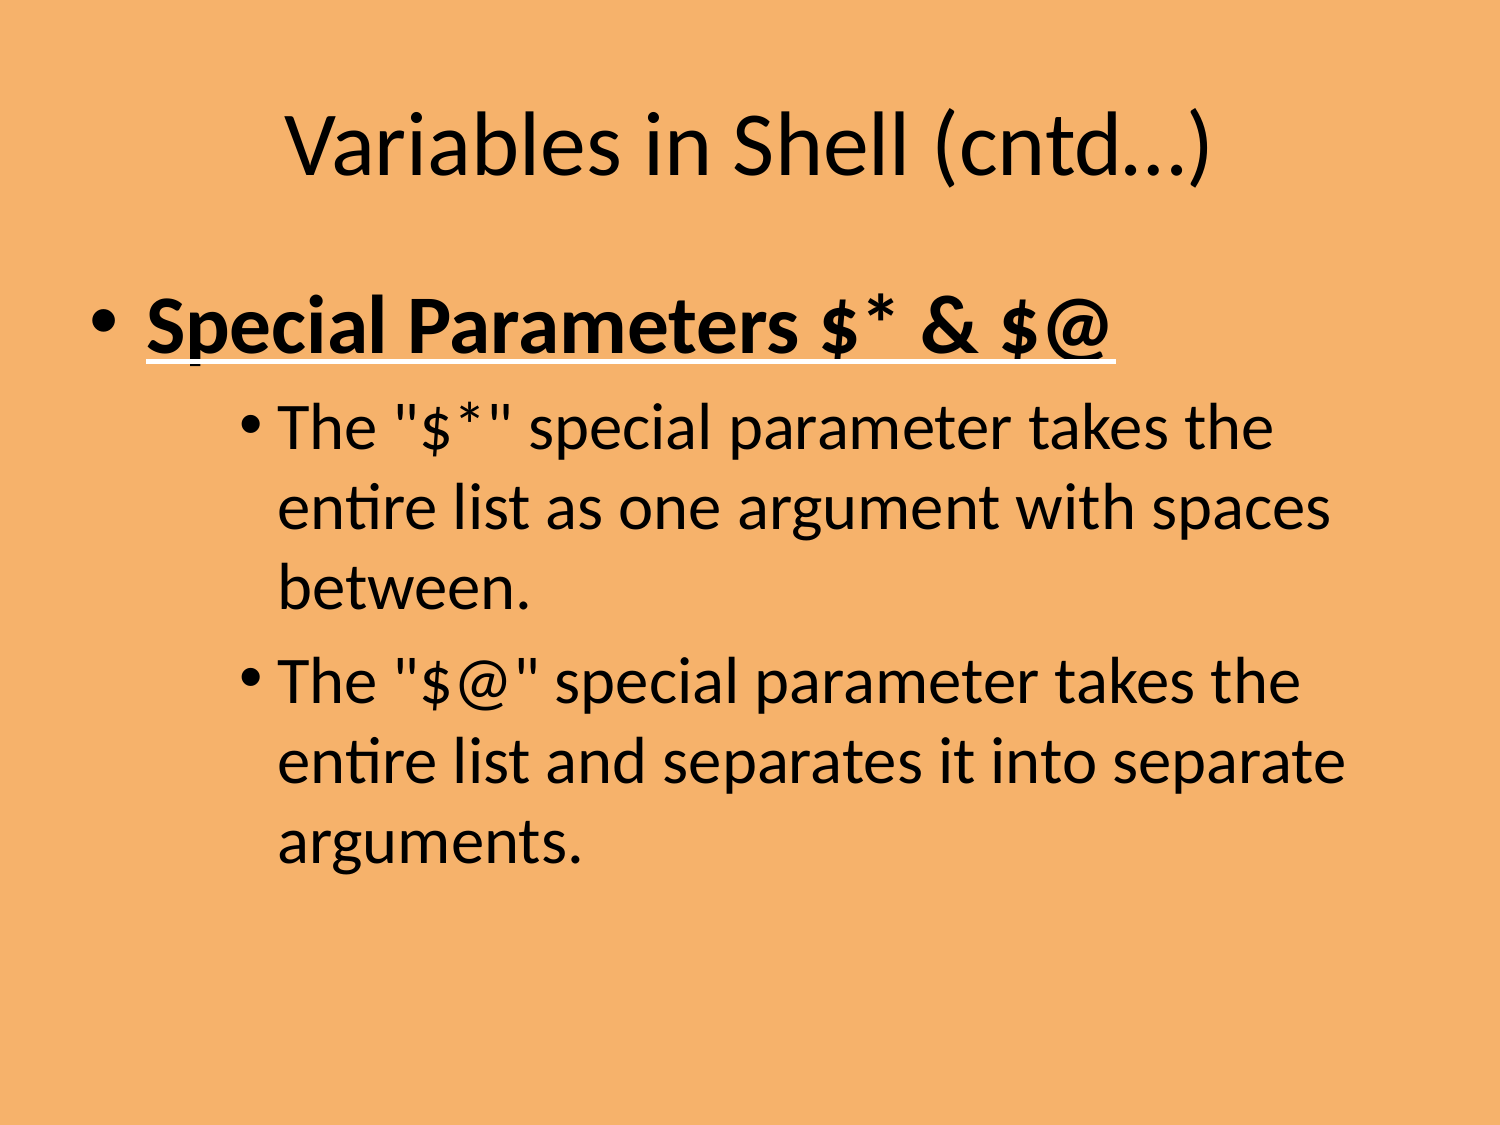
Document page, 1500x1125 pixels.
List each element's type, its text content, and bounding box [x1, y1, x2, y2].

text_box Special Parameters $* & $@ The "$*" special parameter takes the entire list as one argument with spaces between. The "$@" special parameter takes the entire list and separates it into separate arguments. [75, 262, 1425, 1005]
text_box Variables in Shell (cntd…) [75, 45, 1425, 233]
